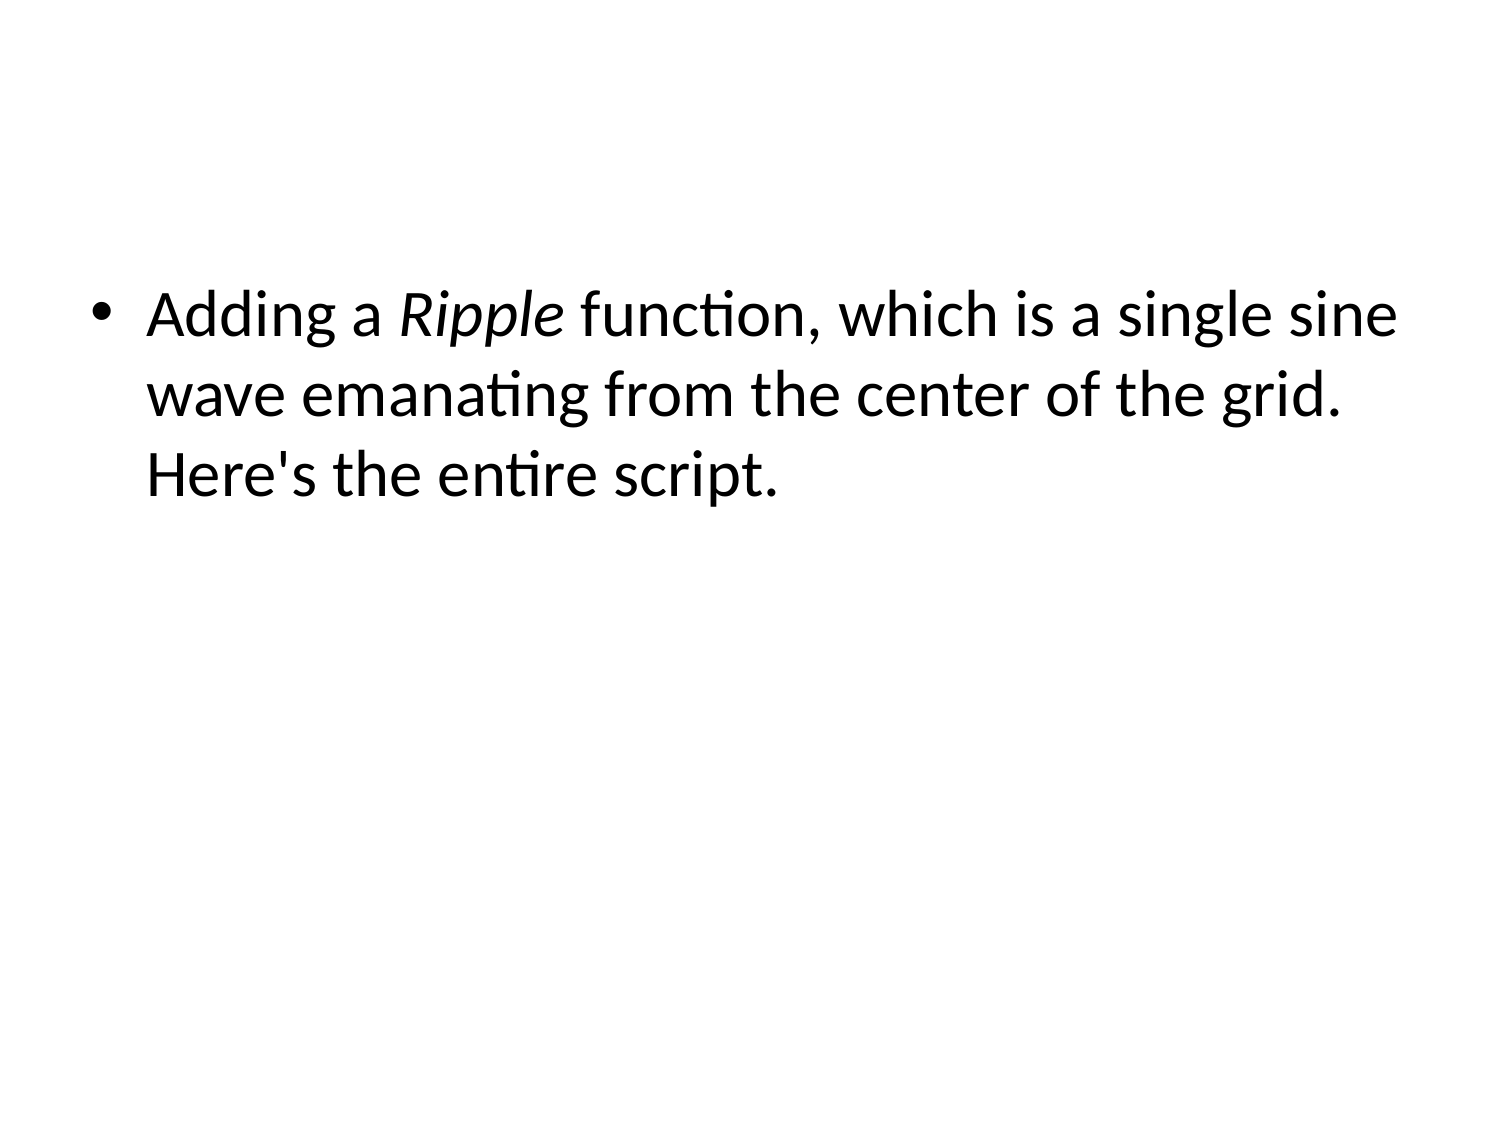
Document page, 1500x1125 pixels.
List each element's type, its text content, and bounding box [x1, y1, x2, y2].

list Adding a Ripple function, which is a single sine wave emanating from the center of the grid. Here's the entire script. [75, 262, 1425, 1005]
